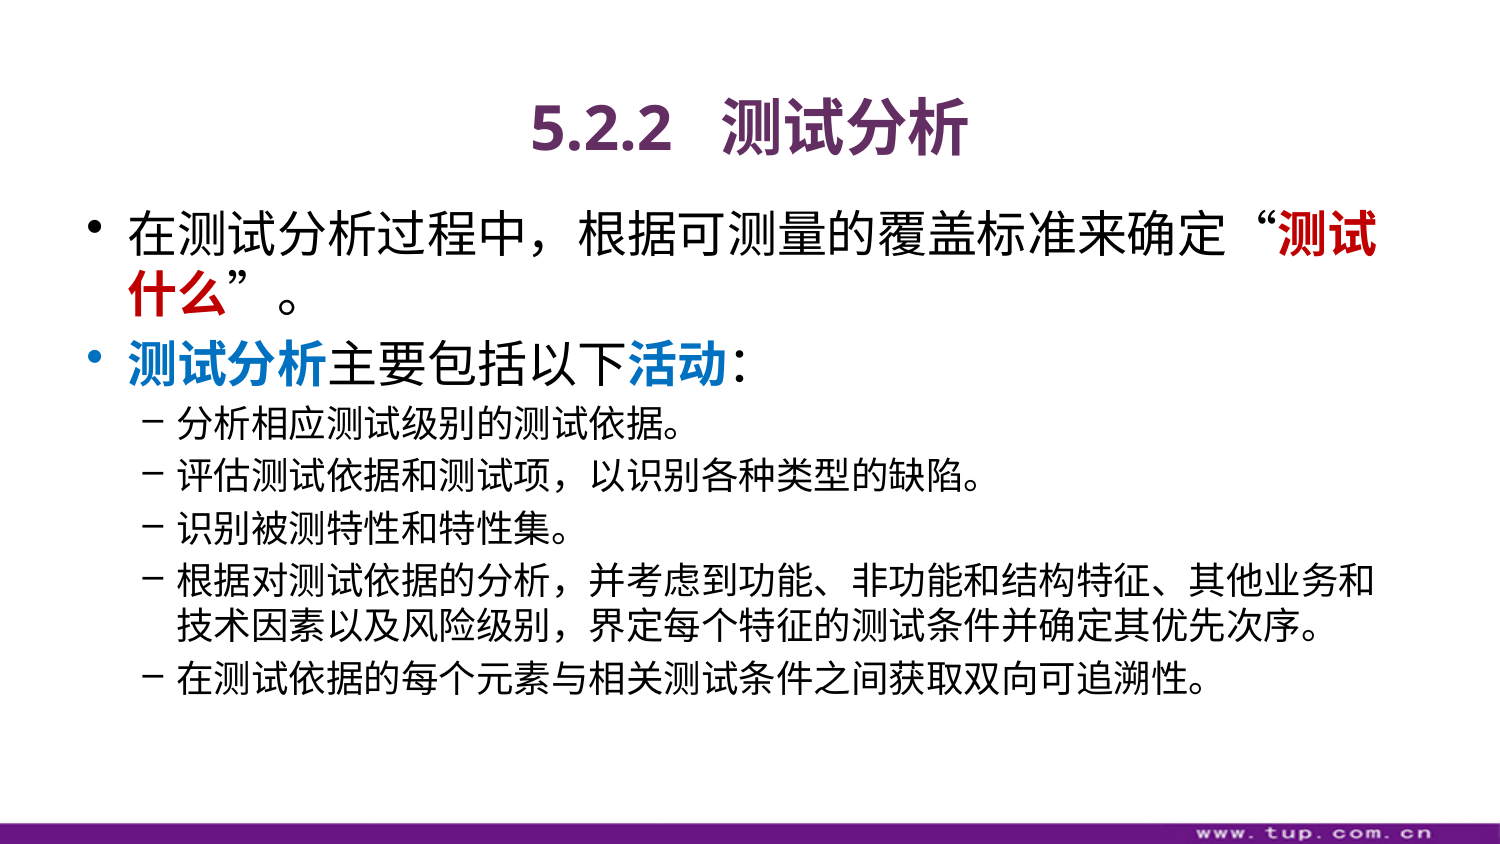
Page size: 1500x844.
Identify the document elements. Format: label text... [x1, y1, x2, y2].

list 在测试分析过程中，根据可测量的覆盖标准来确定“测试什么”。 测试分析主要包括以下活动： 分析相应测试级别的测试依据。 评估测试依据和测试项，以识别各种类型的缺陷。 识别被测特性和特性集。 根据对测试依据的分析，并考虑到功能、非功能和结构特征、其他业务和技术因素以及风险级别，界定每个特征的测试条件并确定其优先次序。 在测试依据的每个元素与相关测试条件之间获取双向可追溯性。 [75, 196, 1425, 754]
picture [0, 820, 1500, 844]
title 5.2.2 测试分析 [75, 82, 1425, 131]
